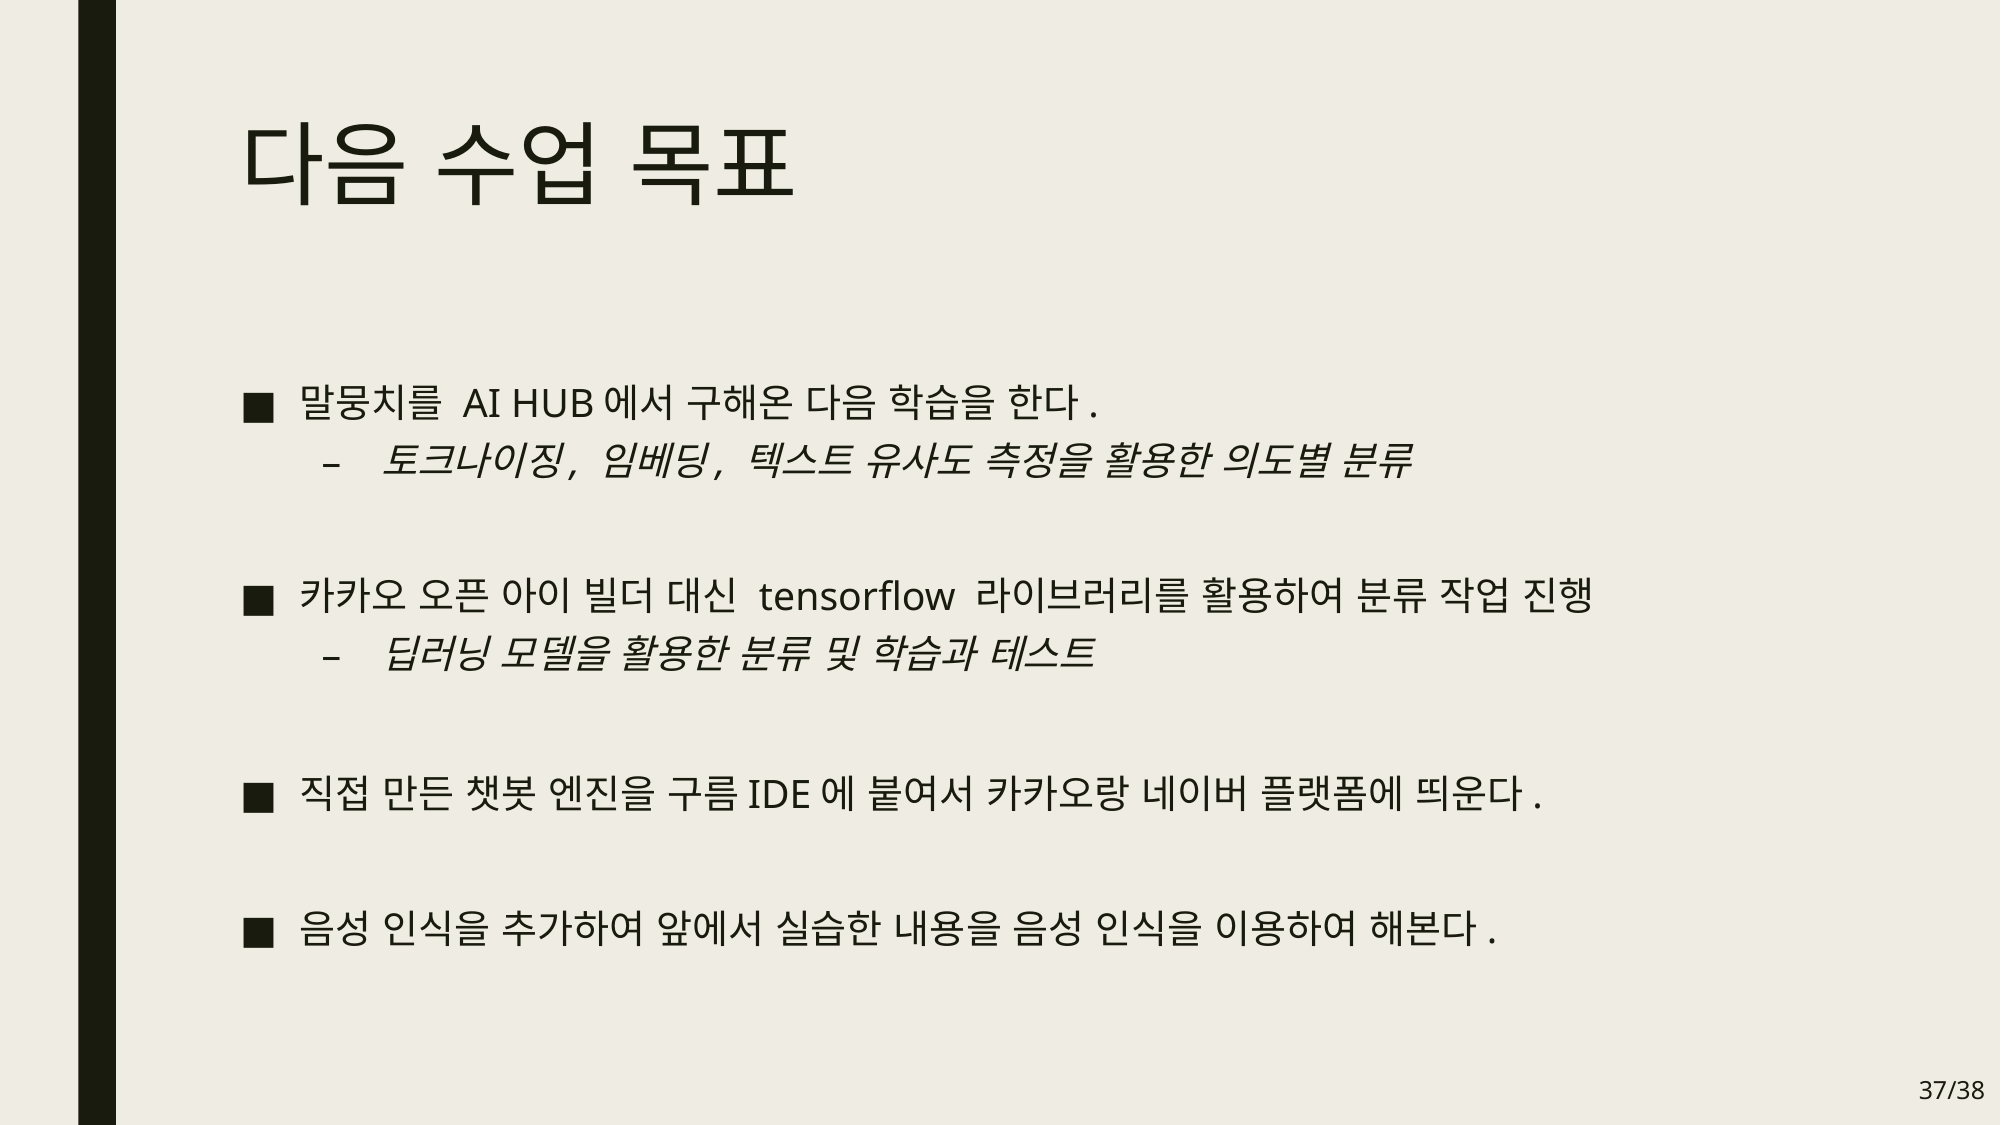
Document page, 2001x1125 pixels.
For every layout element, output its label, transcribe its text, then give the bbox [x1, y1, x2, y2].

title 다음 수업 목표 [225, 112, 1800, 357]
slide_number 36/38 [1738, 1058, 2000, 1125]
list 말뭉치를 AI HUB에서 구해온 다음 학습을 한다. 토크나이징, 임베딩, 텍스트 유사도 측정을 활용한 의도별 분류 카카오 오픈 아이 빌더 대신 tensorflow 라이브러리를 활용하여 분류 작업 진행 딥러닝 모델을 활용한 분류 및 학습과 테스트 직접 만든 챗봇 엔진을 구름IDE에 붙여서 카카오랑 네이버 플랫폼에 띄운다. 음성 인식을 추가하여 앞에서 실습한 내용을 음성 인식을 이용하여 해본다. [225, 375, 1800, 963]
